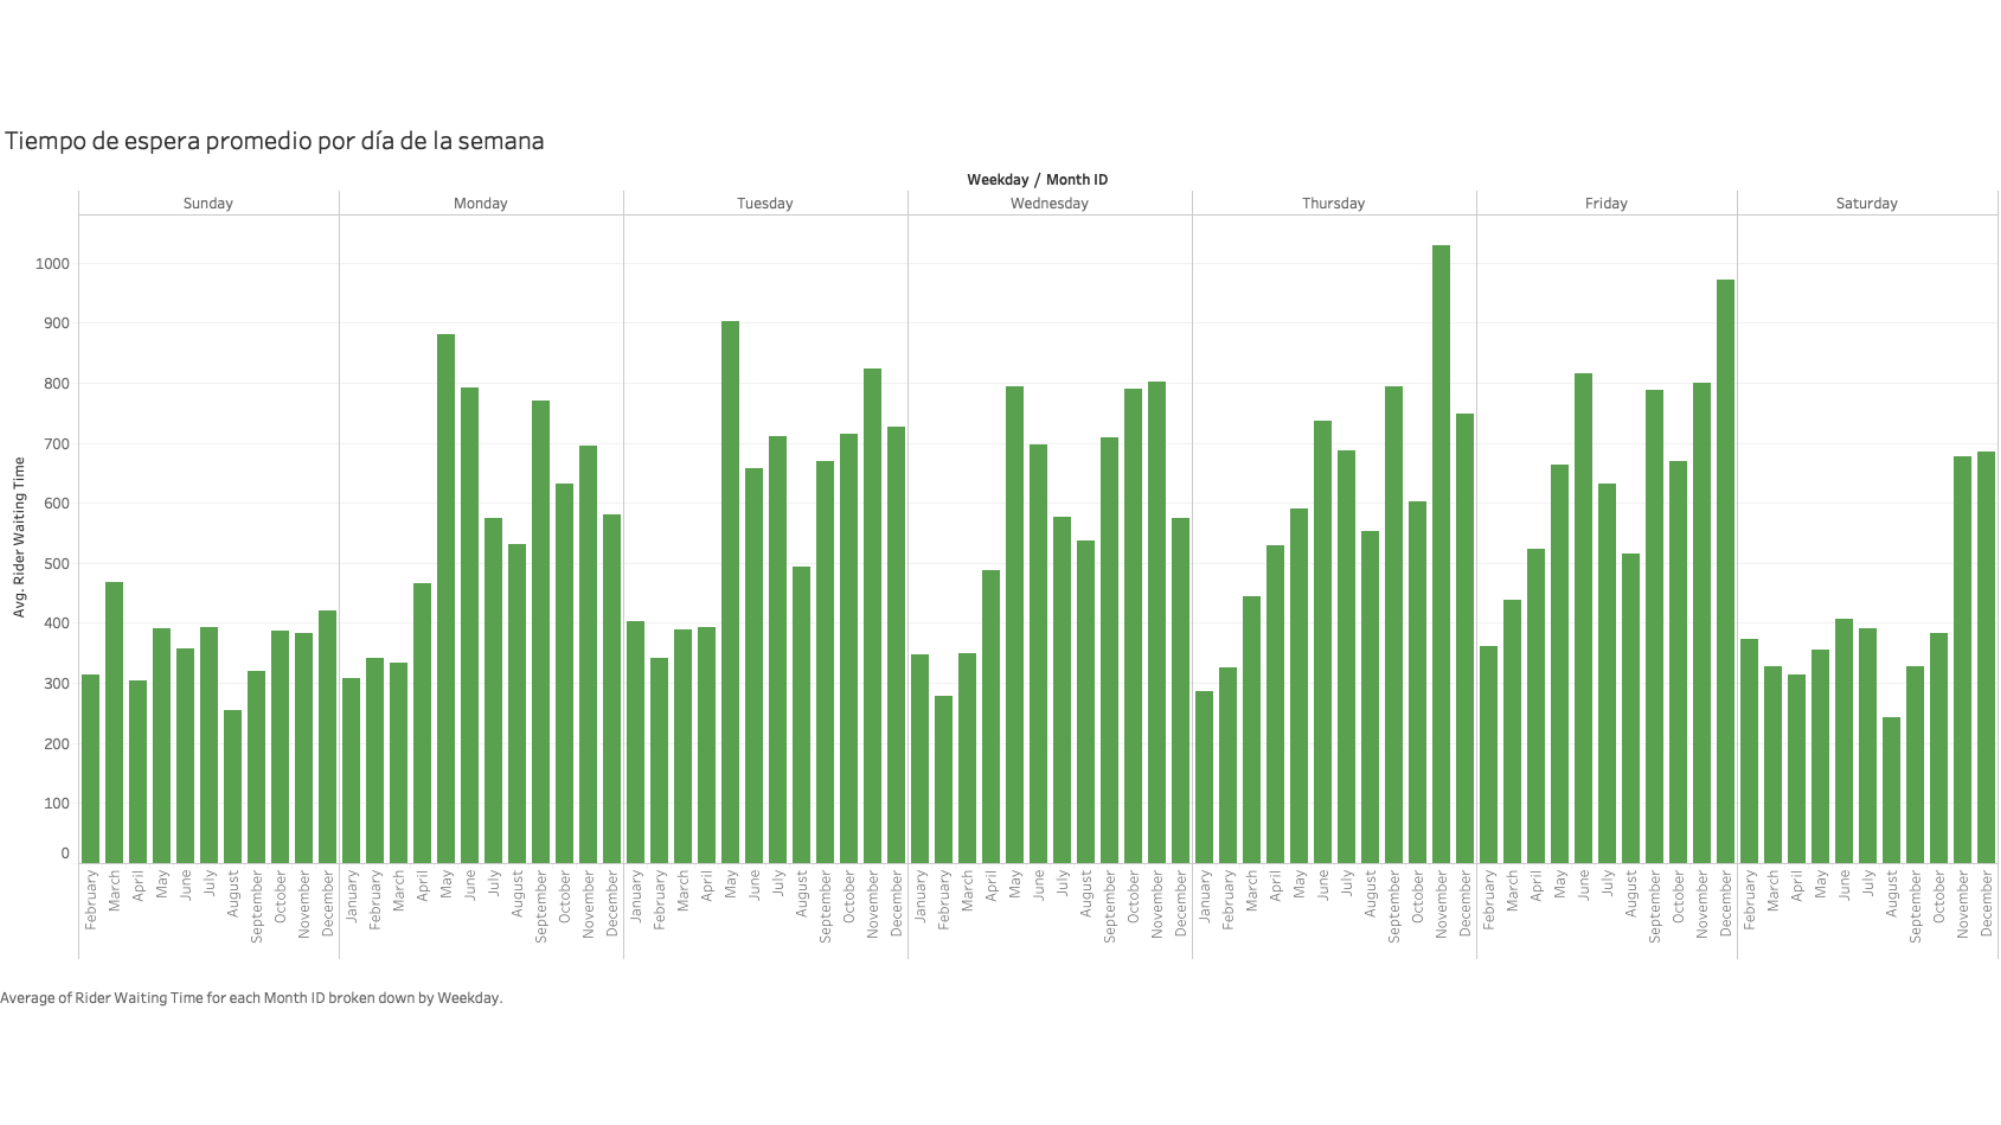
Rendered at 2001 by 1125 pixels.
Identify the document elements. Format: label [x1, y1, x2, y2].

picture [0, 116, 2000, 1009]
